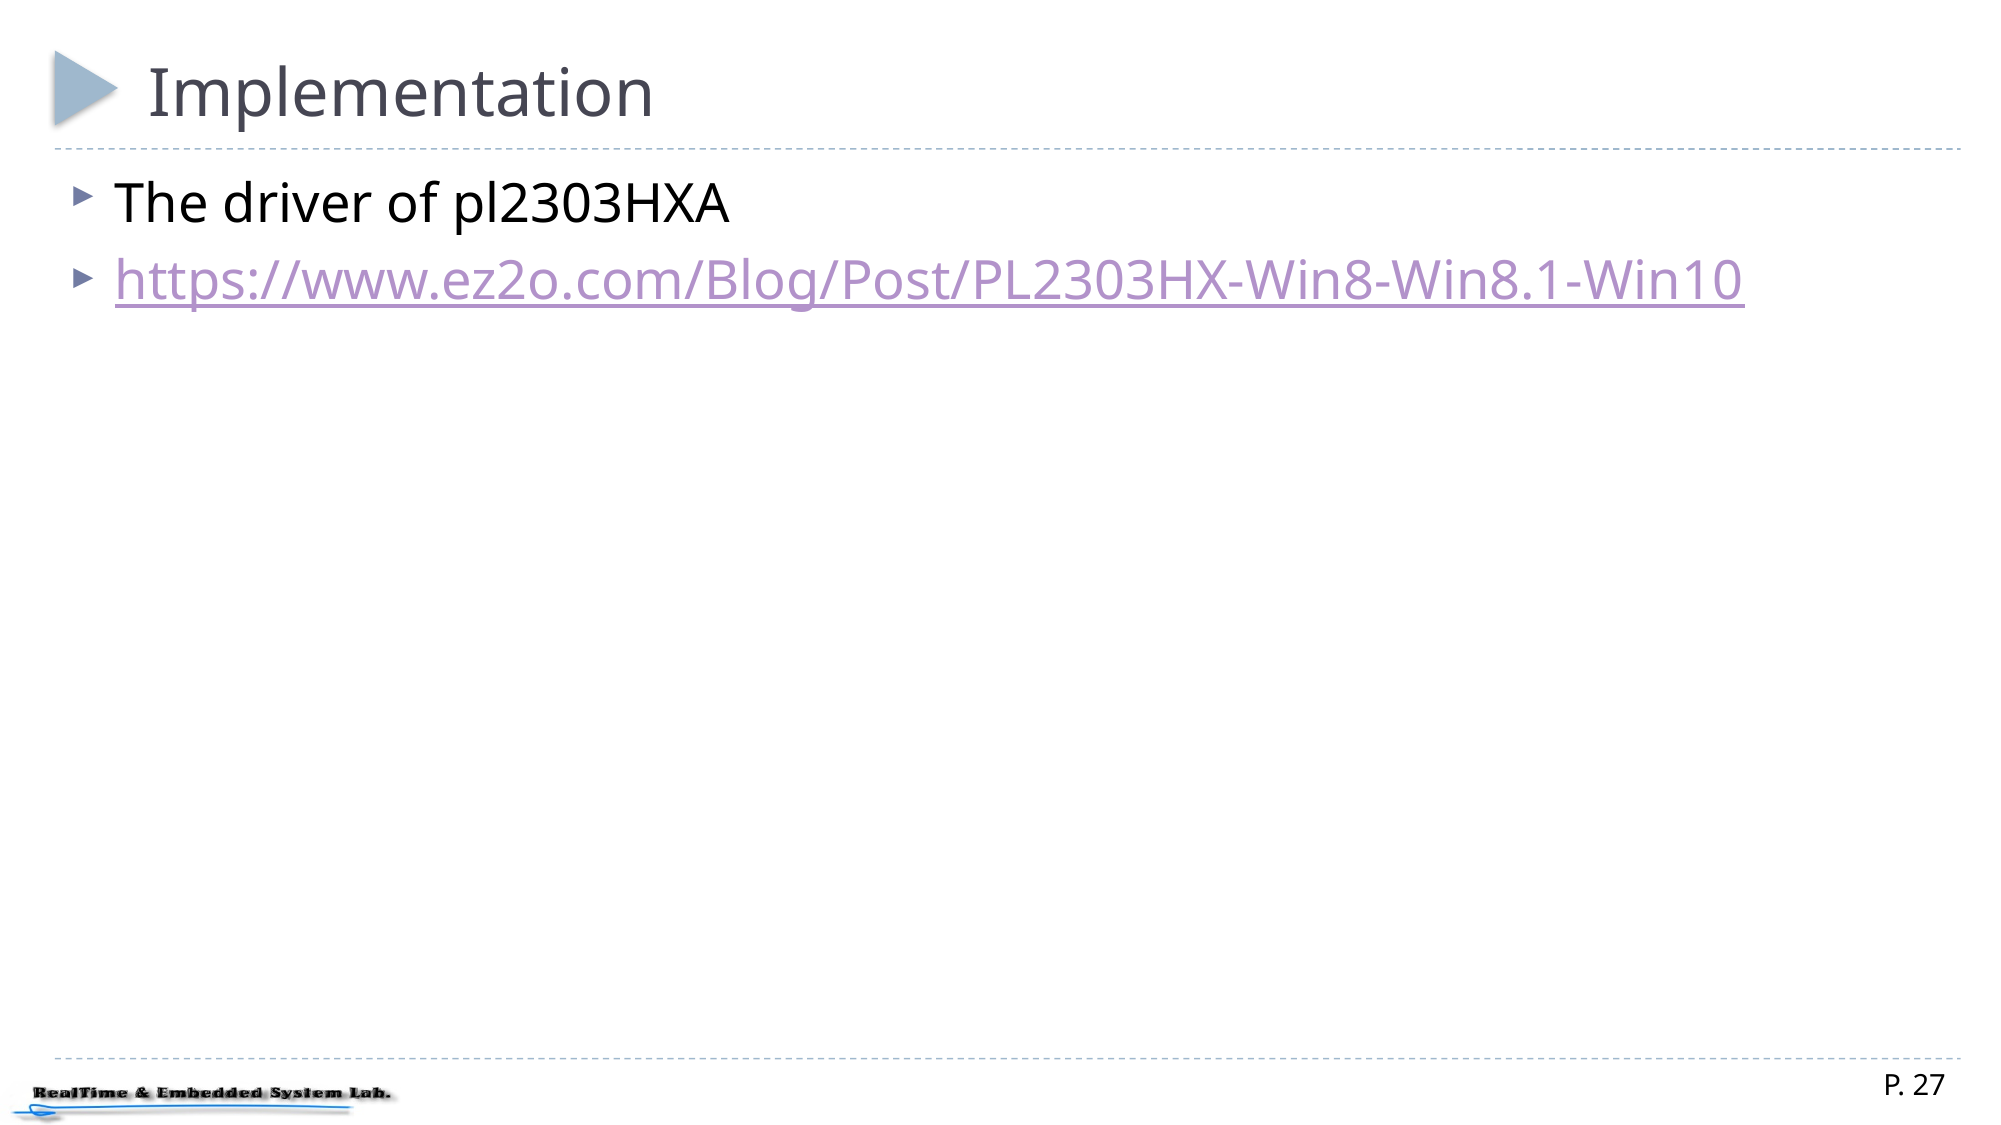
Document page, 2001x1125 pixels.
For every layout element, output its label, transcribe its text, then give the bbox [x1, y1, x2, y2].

title Implementation [133, 24, 1961, 138]
picture [0, 1081, 401, 1125]
list The driver of pl2303HXA https://www.ez2o.com/Blog/Post/PL2303HX-Win8-Win8.1-Win10 [55, 160, 1961, 1047]
